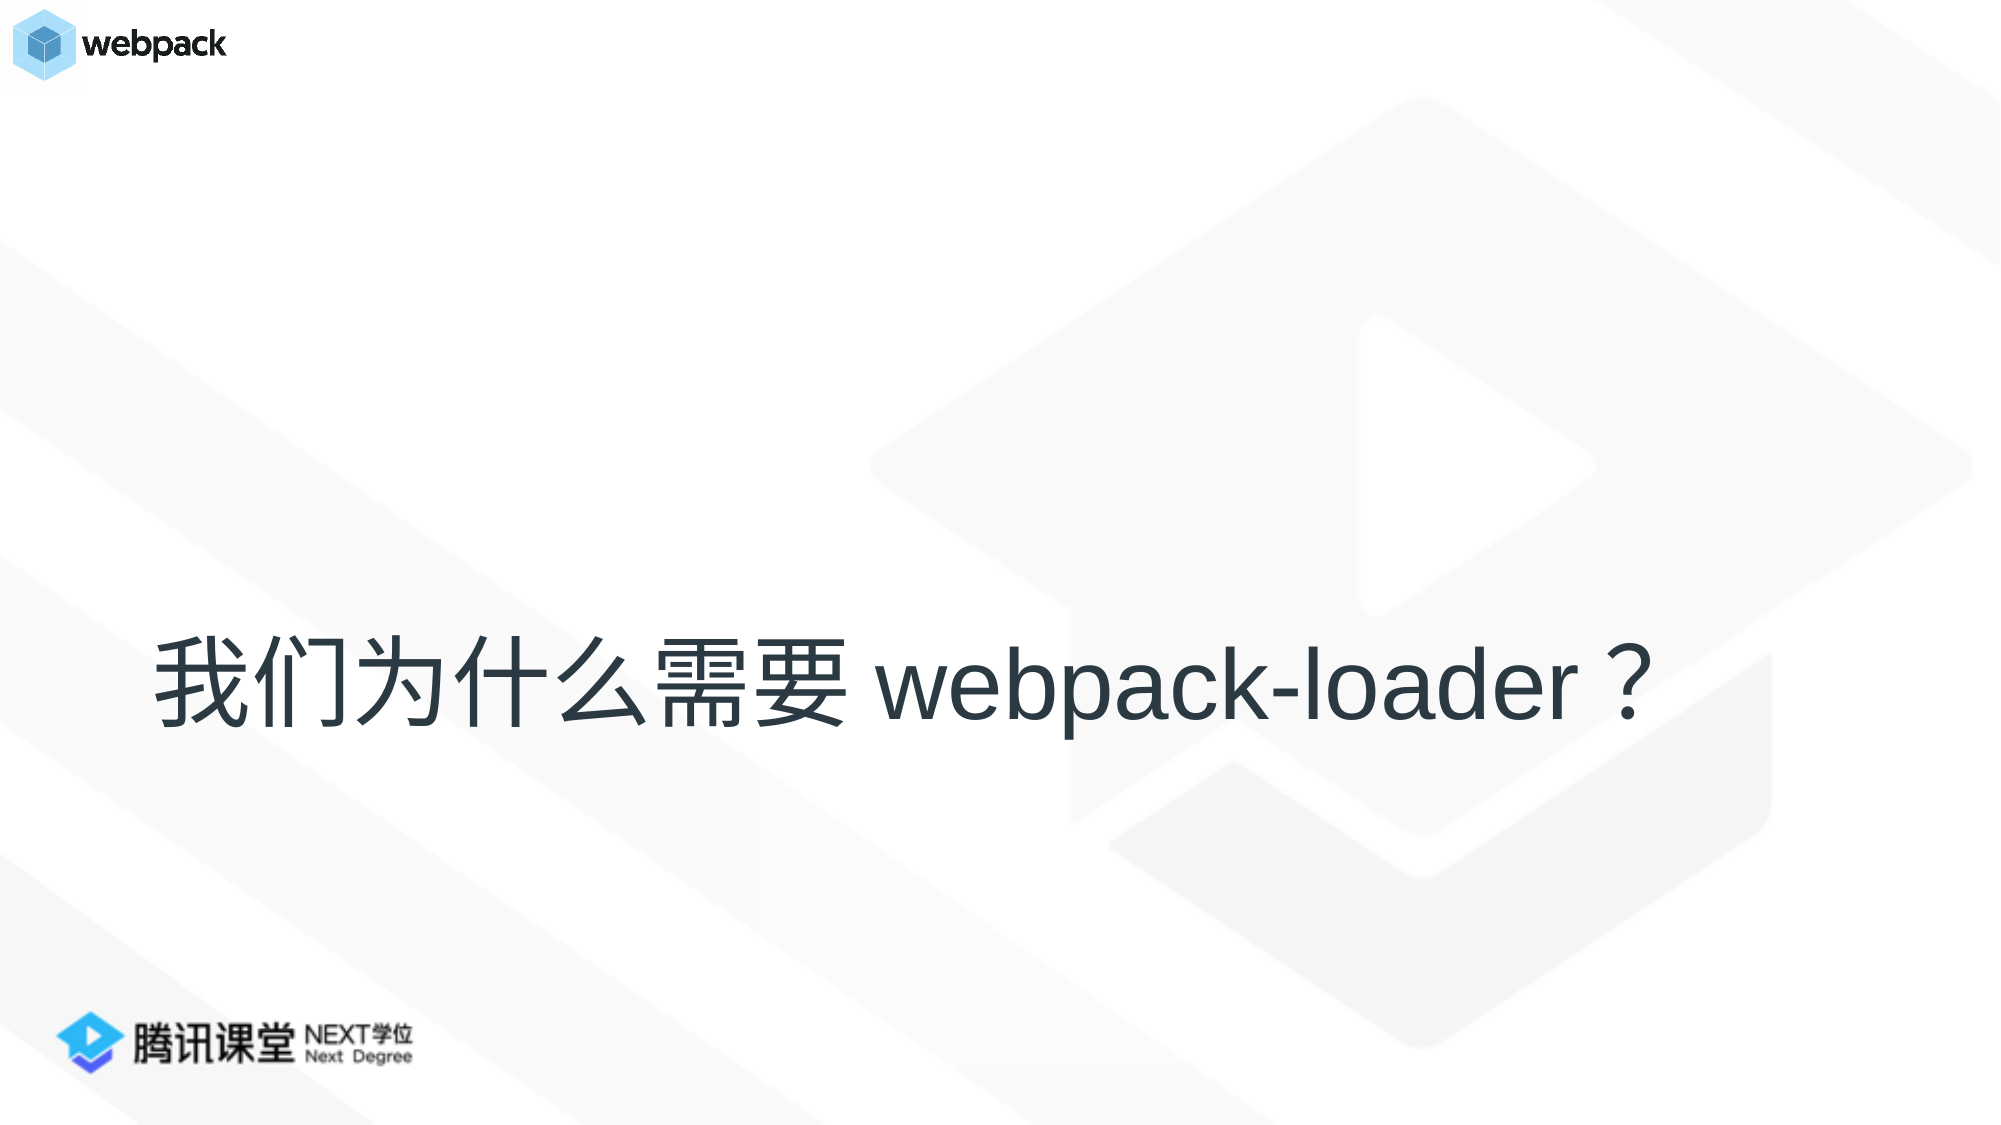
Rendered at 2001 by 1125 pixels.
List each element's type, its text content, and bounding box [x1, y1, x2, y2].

title 我们为什么需要webpack-loader？ [136, 280, 1862, 749]
picture [6, 0, 232, 89]
